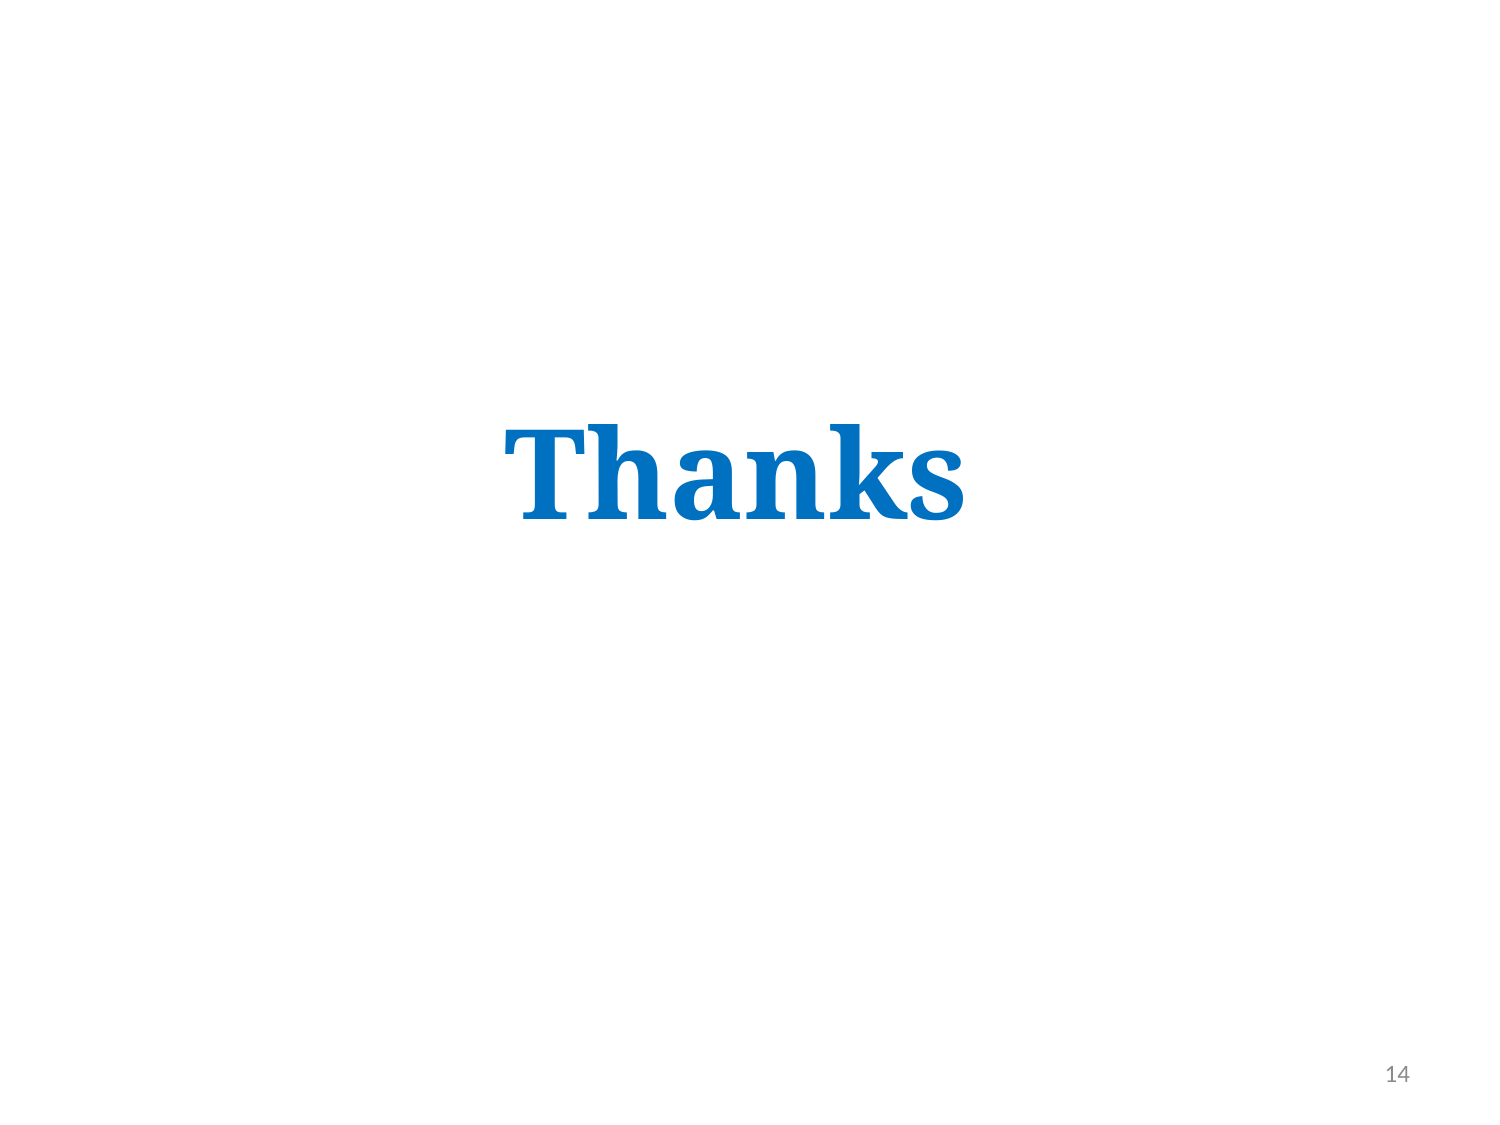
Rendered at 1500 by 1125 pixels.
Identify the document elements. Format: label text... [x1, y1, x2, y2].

slide_number 14 [1074, 1042, 1425, 1103]
title Thanks [112, 349, 1388, 591]
